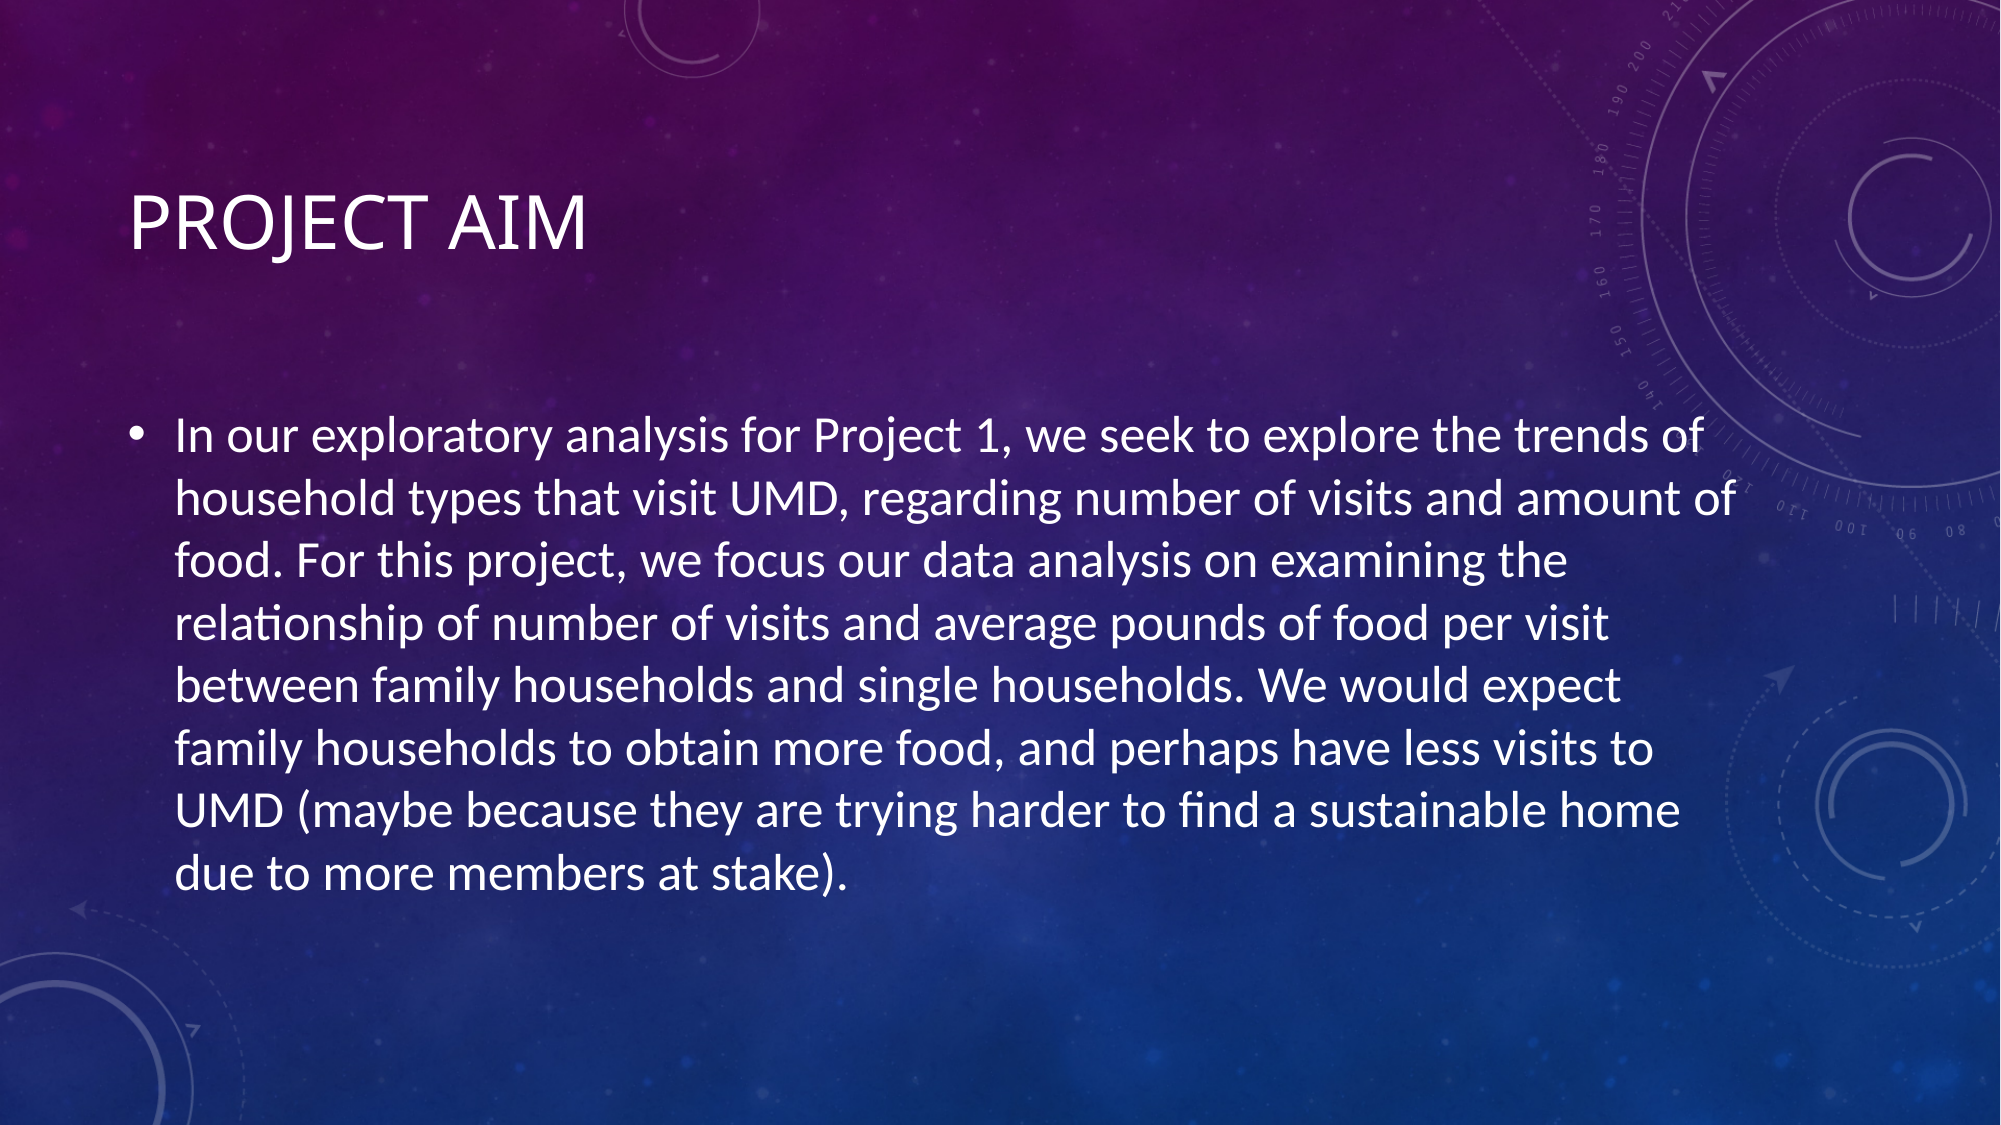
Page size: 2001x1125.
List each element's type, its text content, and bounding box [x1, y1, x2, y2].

list In our exploratory analysis for Project 1, we seek to explore the trends of household types that visit UMD, regarding number of visits and amount of food. For this project, we focus our data analysis on examining the relationship of number of visits and average pounds of food per visit between family households and single households. We would expect family households to obtain more food, and perhaps have less visits to UMD (maybe because they are trying harder to find a sustainable home due to more members at stake). [112, 351, 1775, 950]
title Project Aim [112, 99, 1775, 339]
picture [0, 0, 2001, 1125]
